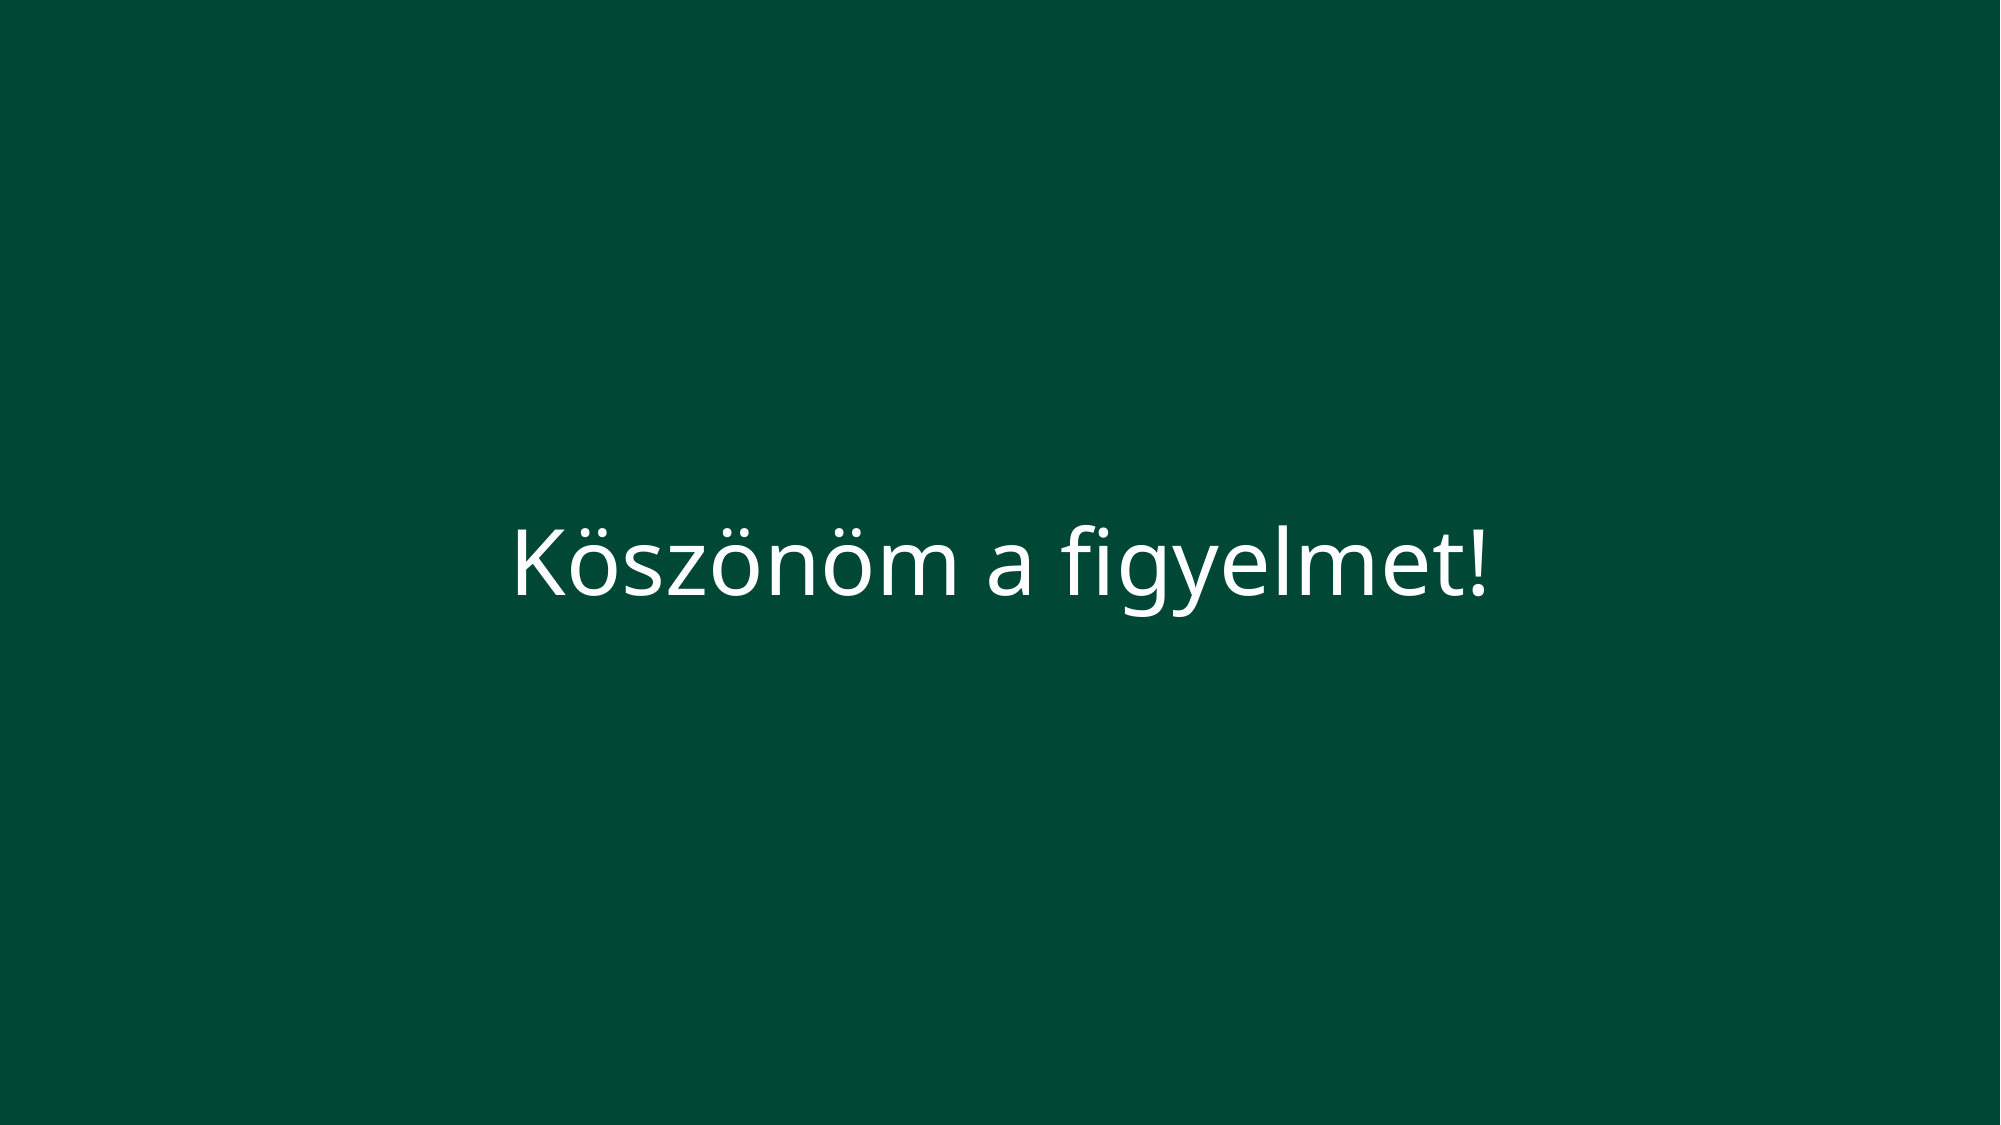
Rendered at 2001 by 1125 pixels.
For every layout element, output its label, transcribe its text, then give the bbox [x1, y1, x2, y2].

title Köszönöm a figyelmet! [137, 456, 1863, 675]
